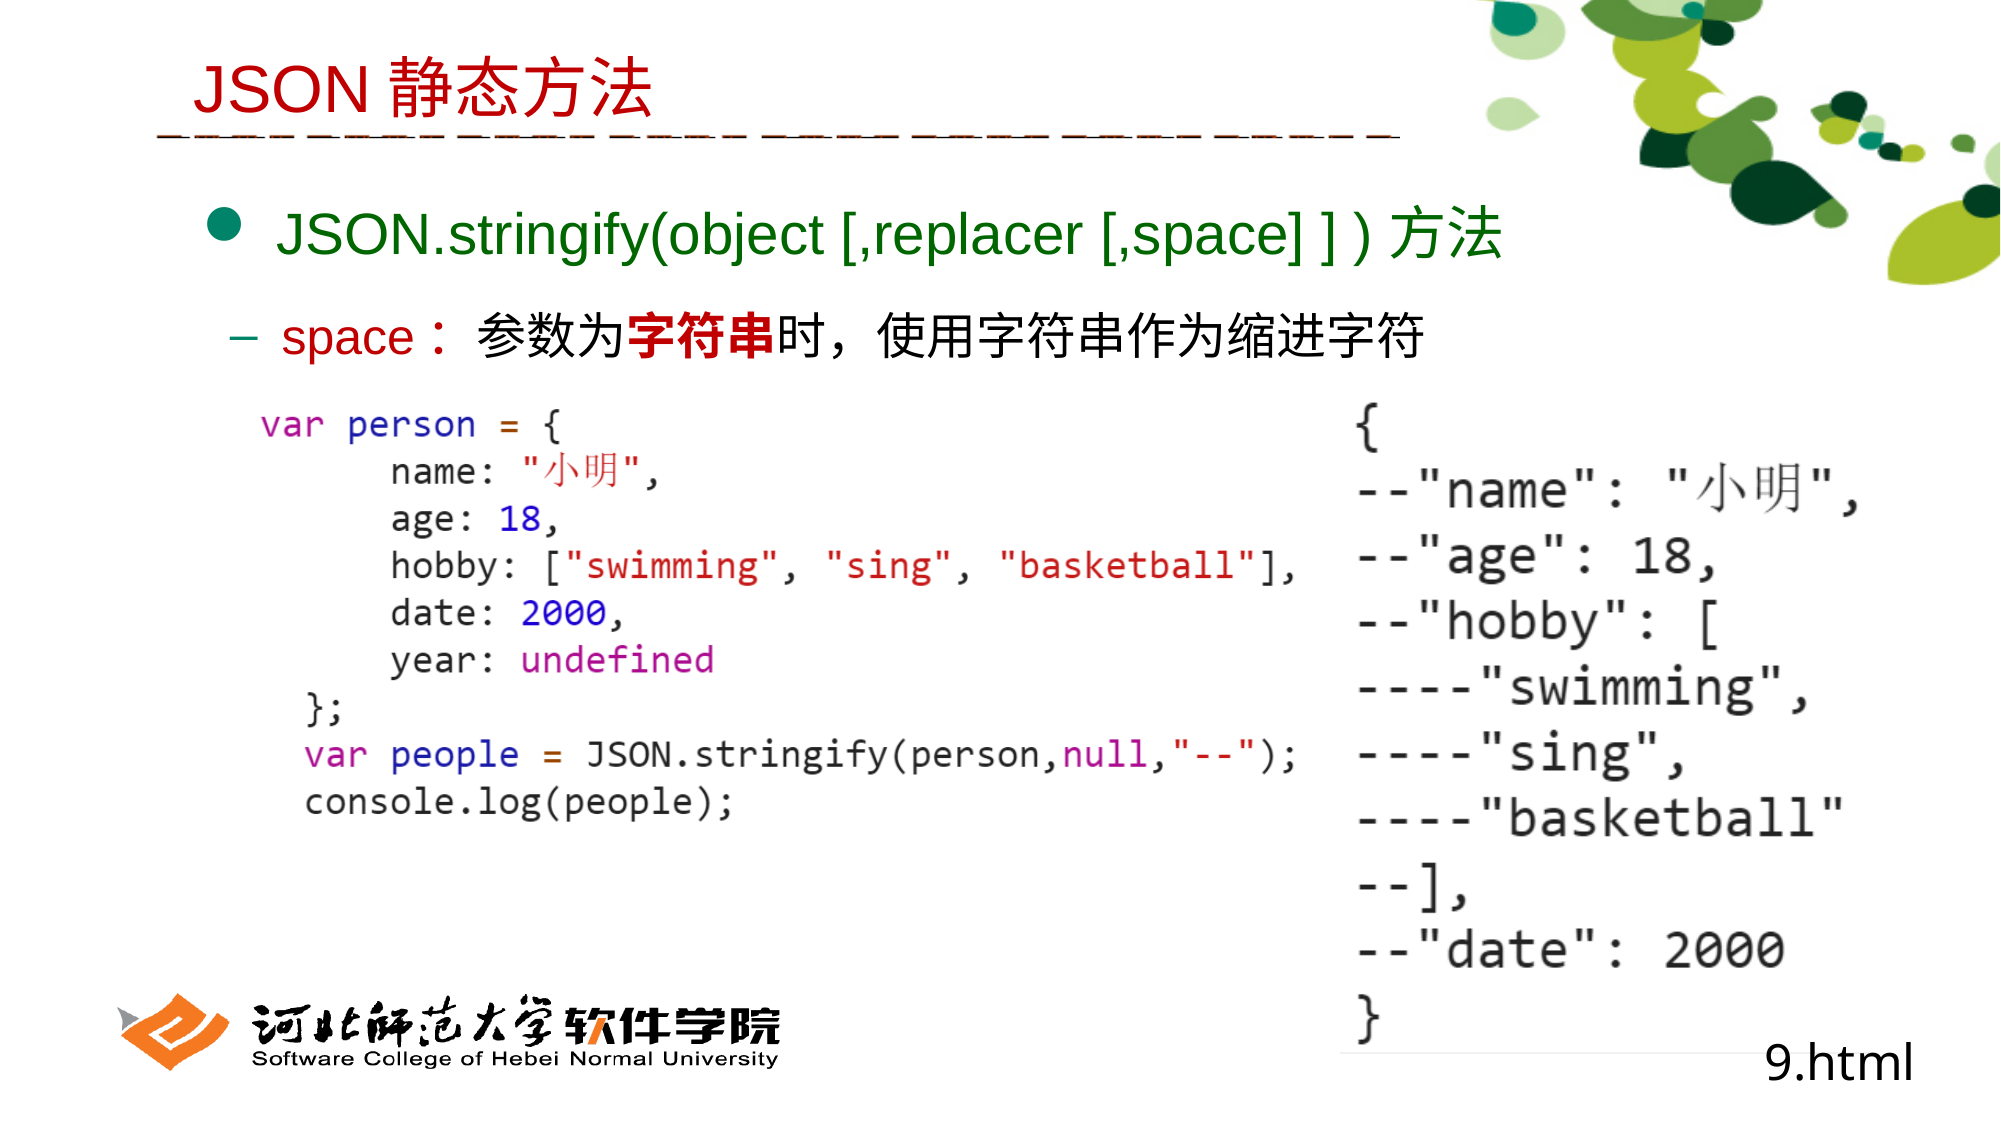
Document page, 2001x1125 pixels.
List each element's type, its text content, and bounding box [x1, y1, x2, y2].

list JSON.stringify(object [,replacer [,space] ] )方法 space：参数为字符串时，使用字符串作为缩进字符 [187, 175, 1872, 983]
picture [0, 0, 2001, 1125]
list JSON静态方法 [178, 38, 1523, 120]
text_box 9.html [1750, 1022, 1990, 1098]
